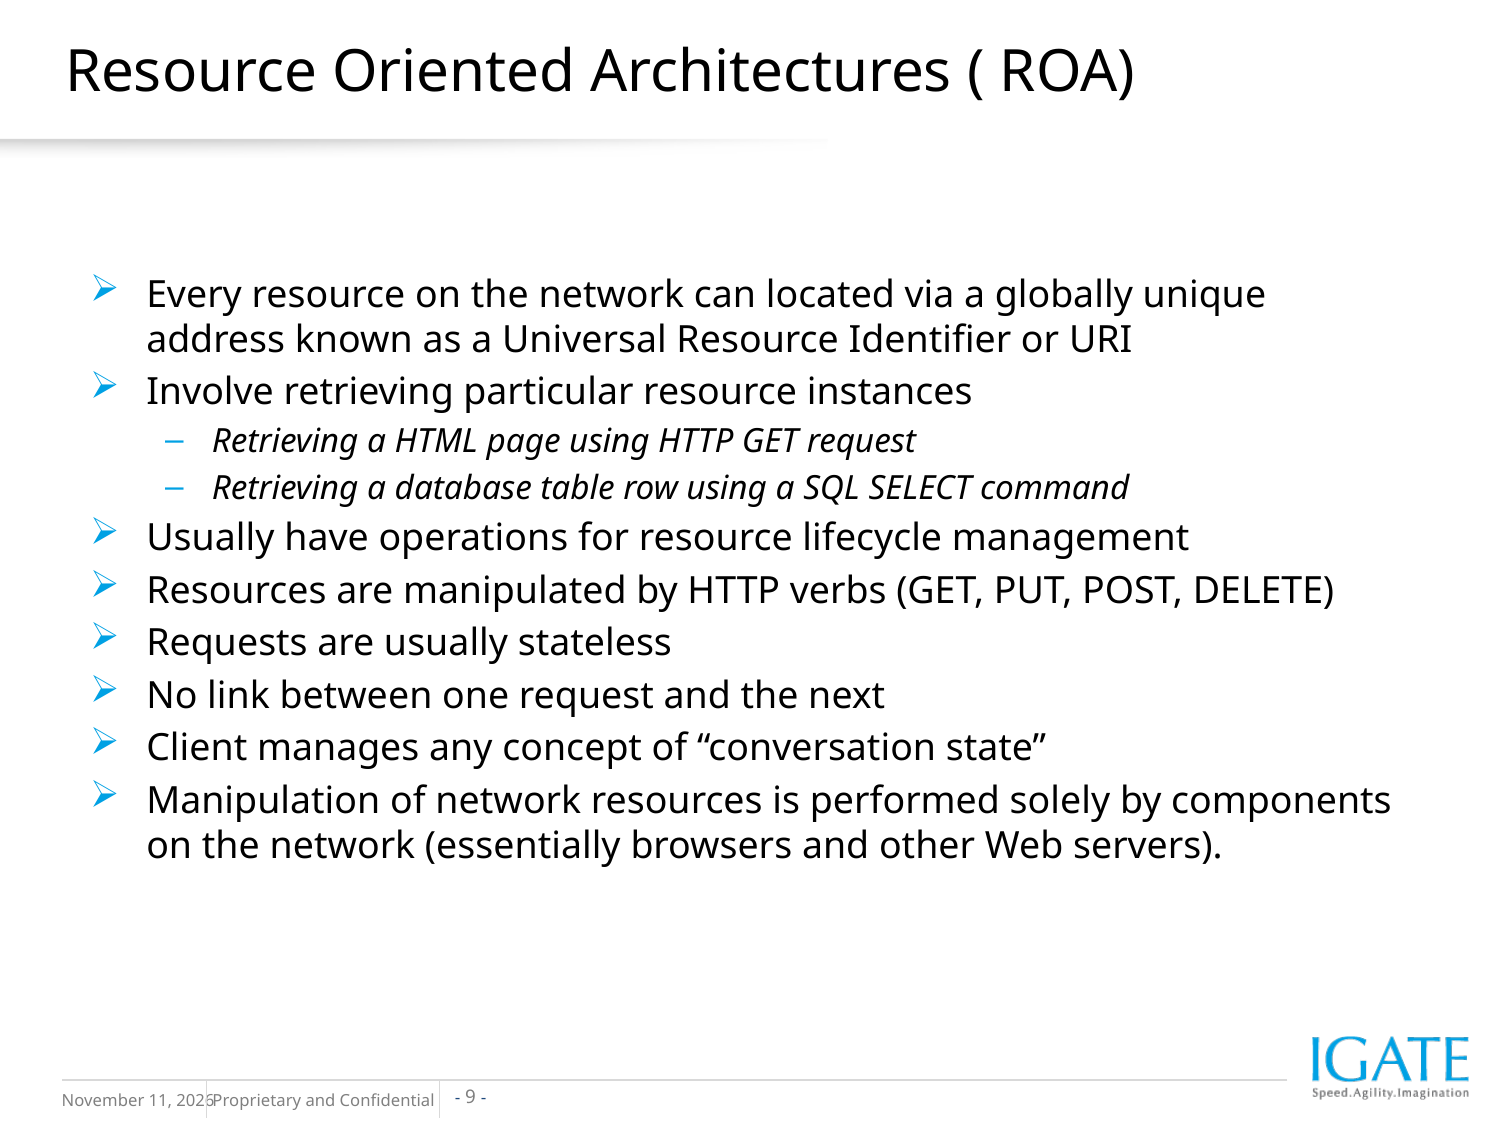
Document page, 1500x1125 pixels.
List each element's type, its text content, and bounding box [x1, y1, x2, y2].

picture [1304, 1028, 1475, 1105]
title Resource Oriented Architectures ( ROA) [50, 3, 1400, 134]
list Every resource on the network can located via a globally unique address known as a Universal Resource Identifier or URI Involve retrieving particular resource instances Retrieving a HTML page using HTTP GET request Retrieving a database table row using a SQL SELECT command Usually have operations for resource lifecycle management Resources are manipulated by HTTP verbs (GET, PUT, POST, DELETE) Requests are usually stateless No link between one request and the next Client manages any concept of “conversation state” Manipulation of network resources is performed solely by components on the network (essentially browsers and other Web servers). [75, 262, 1425, 1005]
picture [0, 112, 919, 174]
